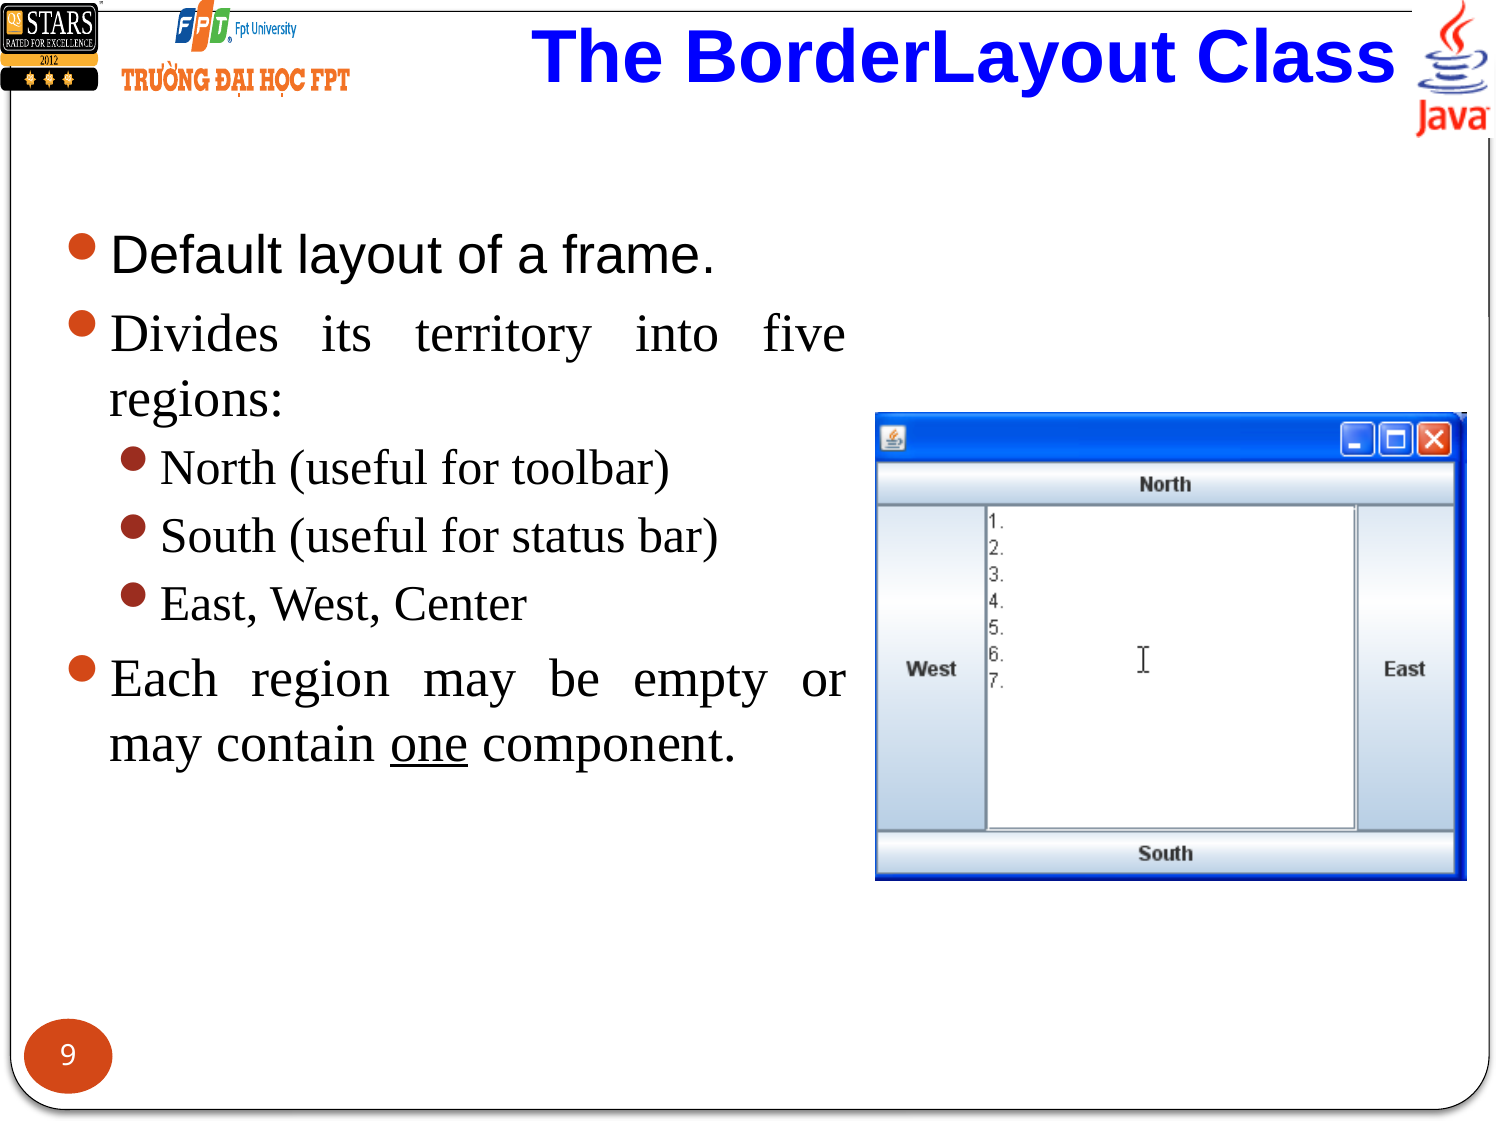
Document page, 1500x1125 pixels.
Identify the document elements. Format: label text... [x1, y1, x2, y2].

slide_number 9 [23, 1018, 113, 1094]
picture [874, 412, 1467, 882]
picture [1412, 0, 1494, 138]
title The BorderLayout Class [150, 0, 1413, 113]
list Default layout of a frame. Divides its territory into five regions: North (useful for toolbar) South (useful for status bar) East, West, Center Each region may be empty or may contain one component. [50, 212, 863, 875]
